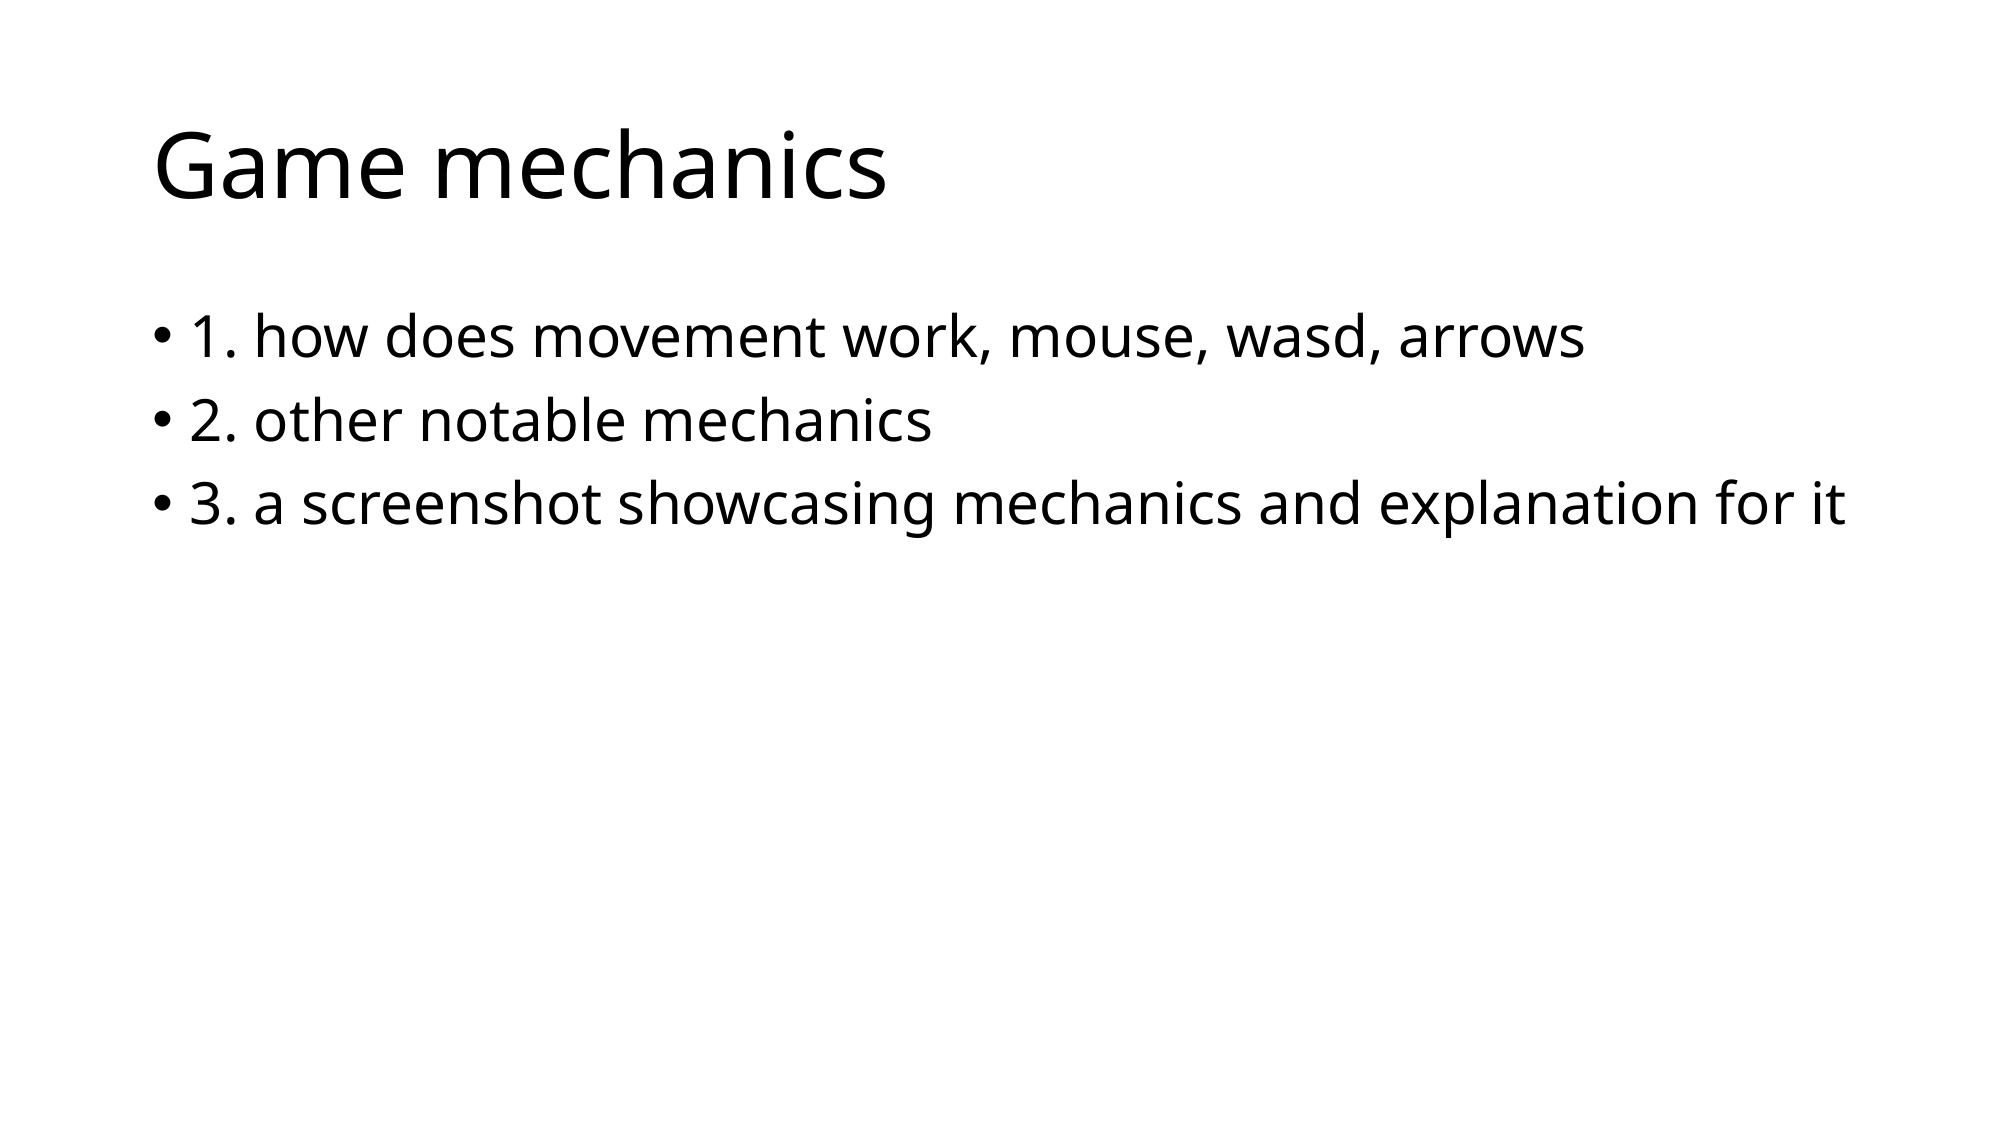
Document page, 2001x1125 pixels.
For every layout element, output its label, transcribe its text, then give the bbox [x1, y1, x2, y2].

title Game mechanics [137, 59, 1863, 278]
list 1. how does movement work, mouse, wasd, arrows 2. other notable mechanics 3. a screenshot showcasing mechanics and explanation for it [137, 299, 1863, 1014]
